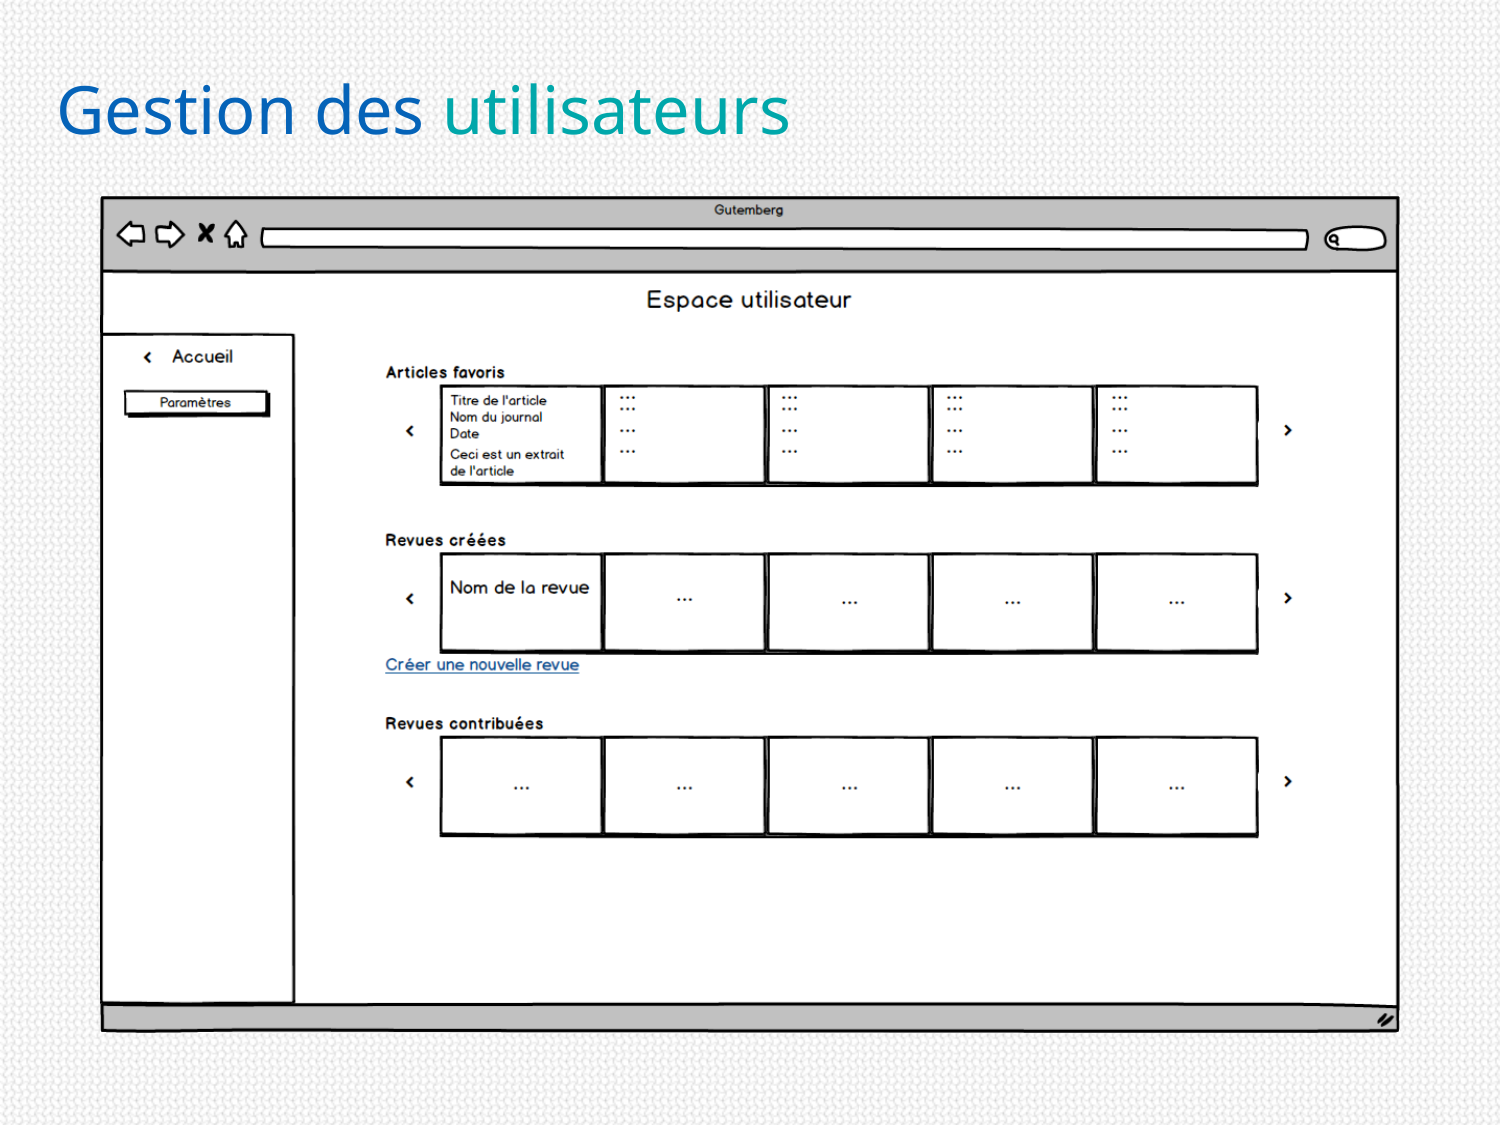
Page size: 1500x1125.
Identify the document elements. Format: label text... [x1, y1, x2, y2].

text_box Gestion des utilisateurs [41, 19, 1128, 197]
picture [0, 0, 1500, 1125]
